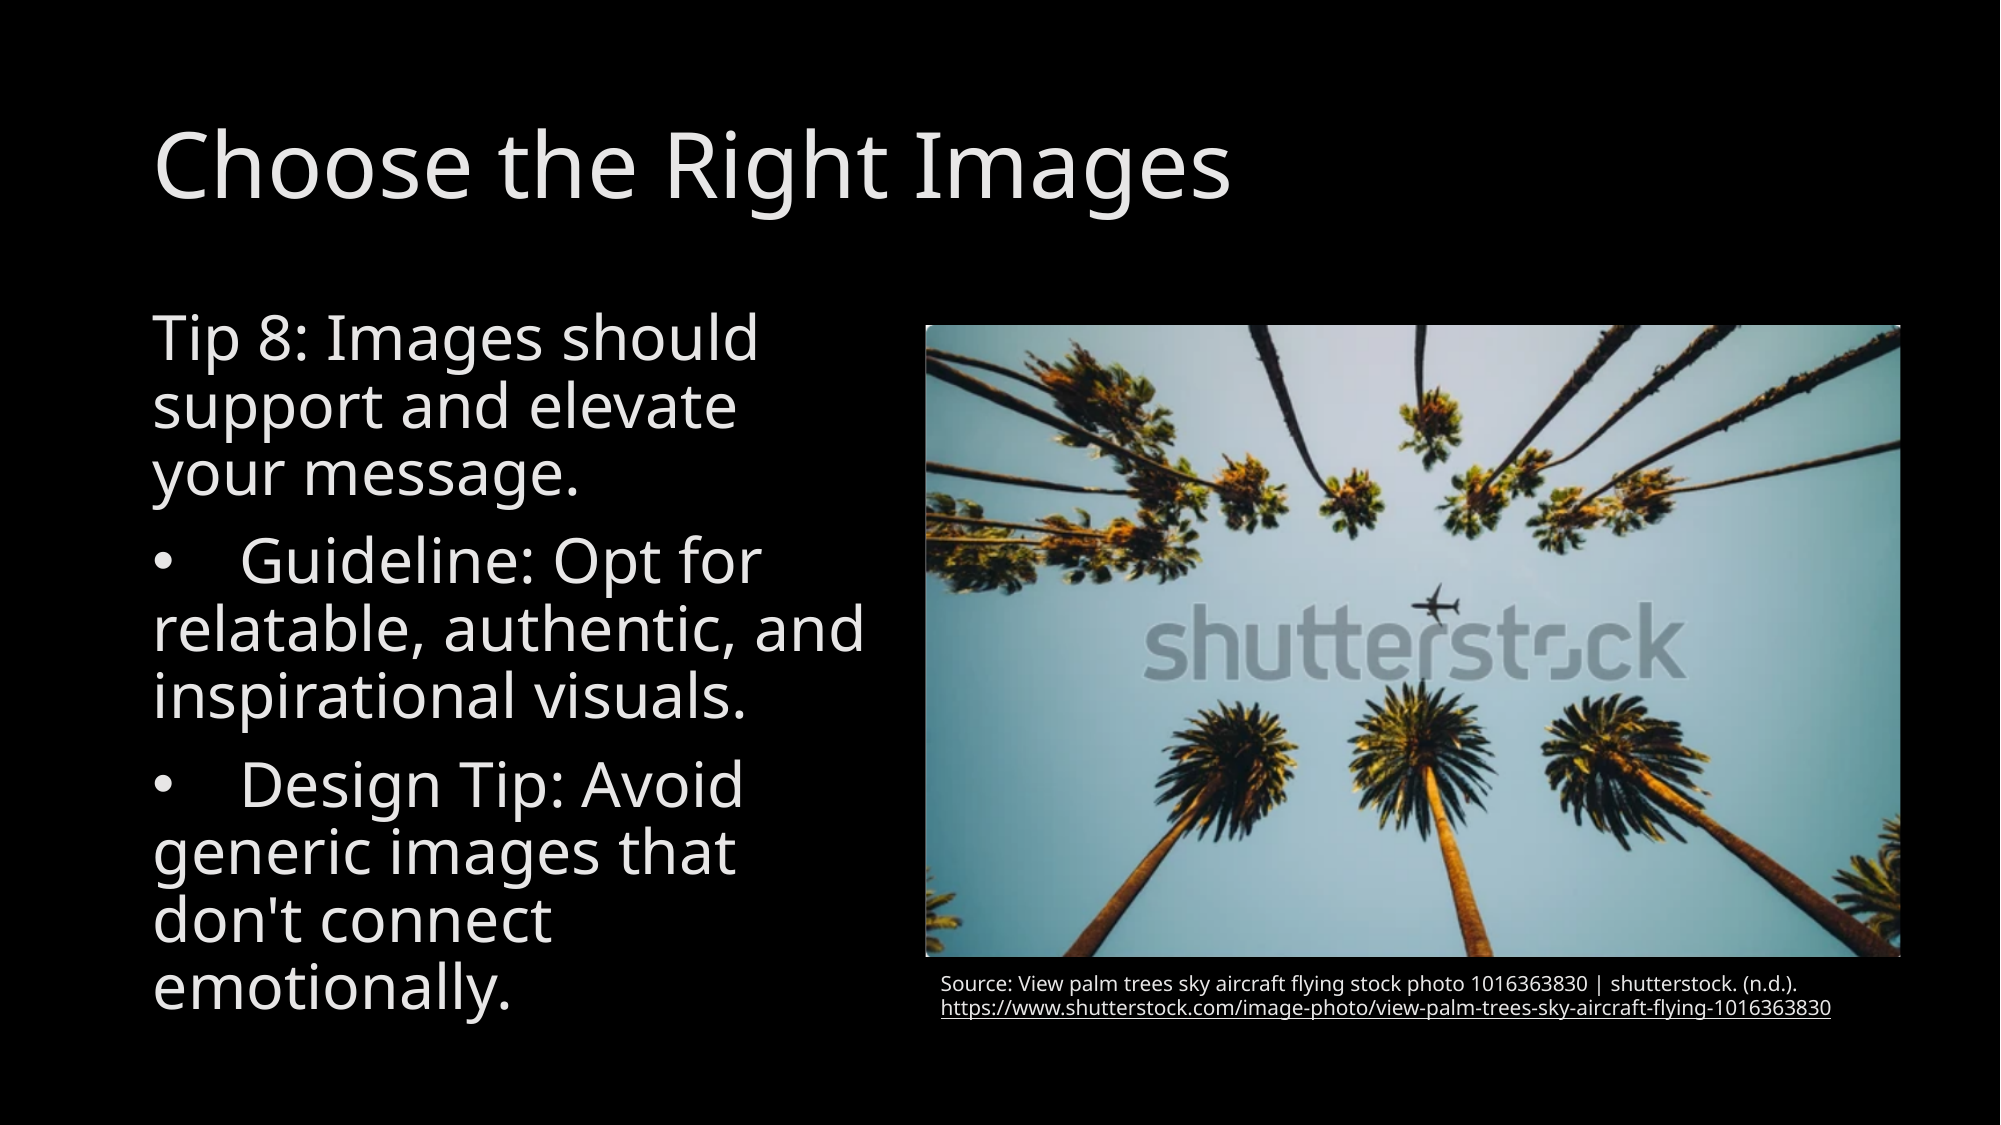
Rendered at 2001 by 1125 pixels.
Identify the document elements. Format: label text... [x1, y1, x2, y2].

title Choose the Right Images [137, 59, 1863, 278]
text_box Source: View palm trees sky aircraft flying stock photo 1016363830 | shutterstock. (n.d.). https://www.shutterstock.com/image-photo/view-palm-trees-sky-aircraft-flying-1016363830 [925, 965, 1948, 1073]
list Tip 8: Images should support and elevate your message. Guideline: Opt for relatable, authentic, and inspirational visuals. Design Tip: Avoid generic images that don't connect emotionally. [137, 299, 891, 1014]
picture [925, 325, 1901, 957]
